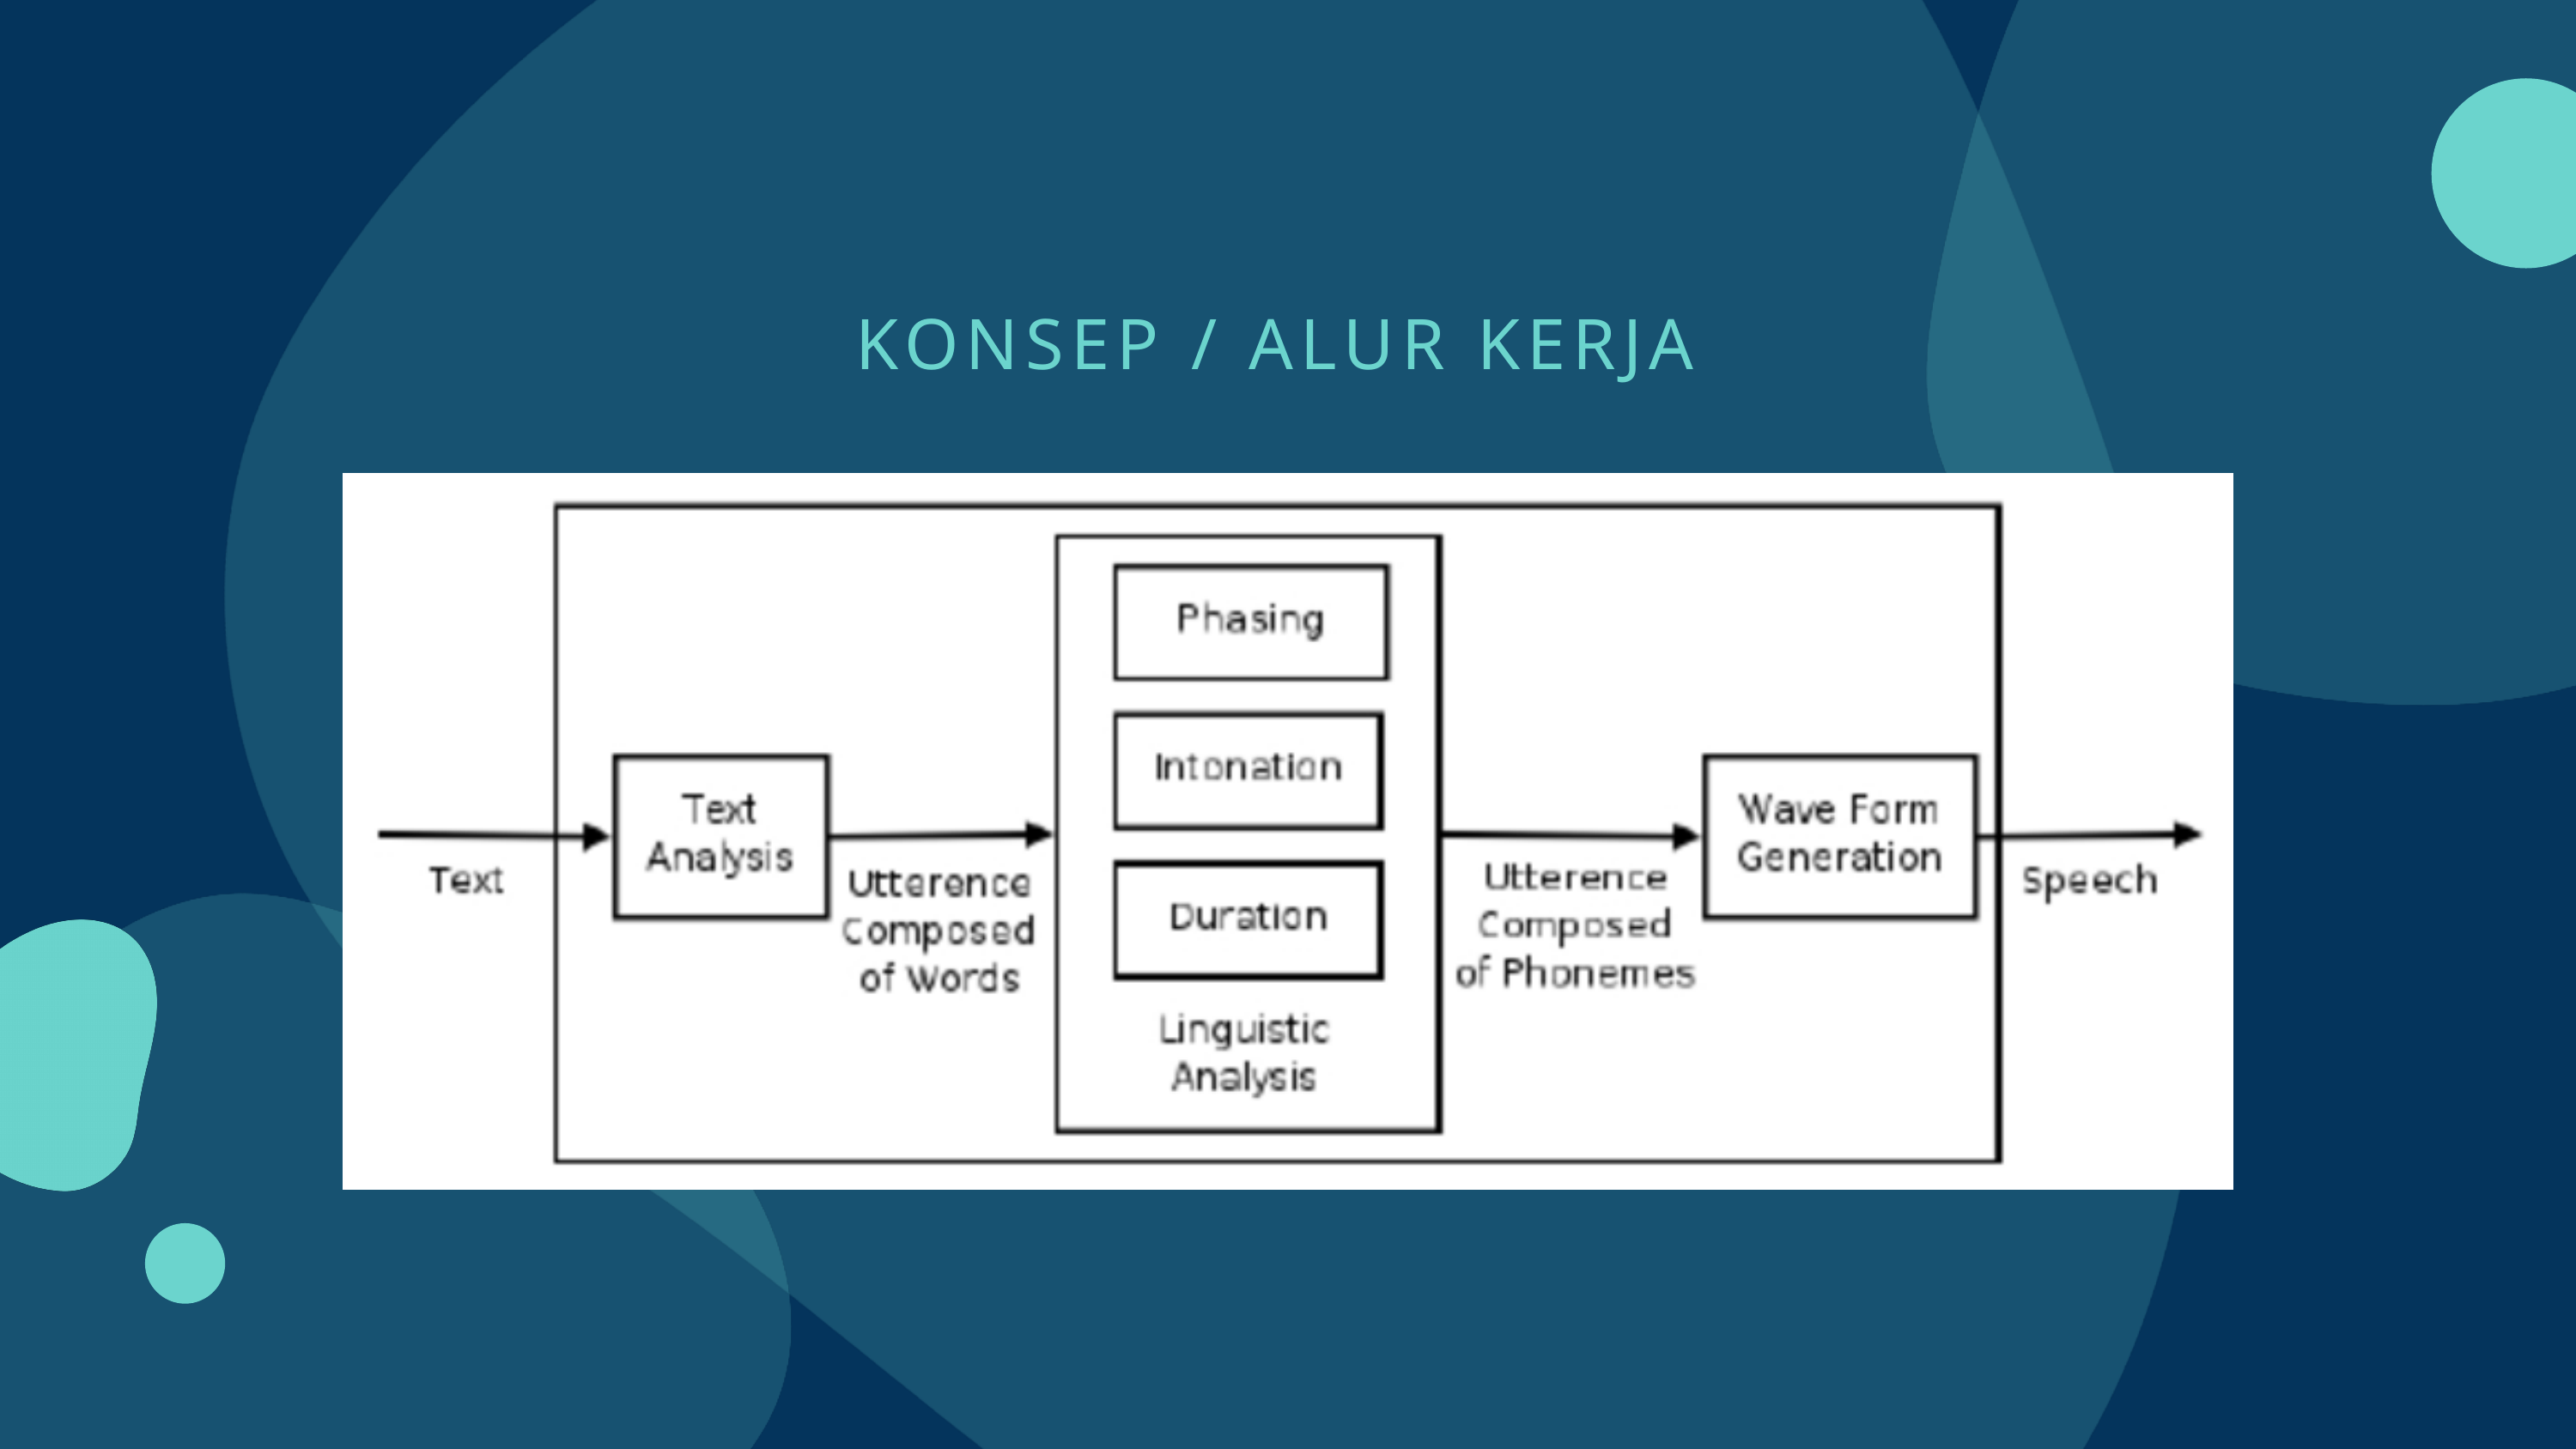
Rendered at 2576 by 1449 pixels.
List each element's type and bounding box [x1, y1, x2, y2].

text_box [2431, 77, 2576, 269]
text_box [144, 1222, 226, 1304]
picture [0, 0, 2576, 1449]
